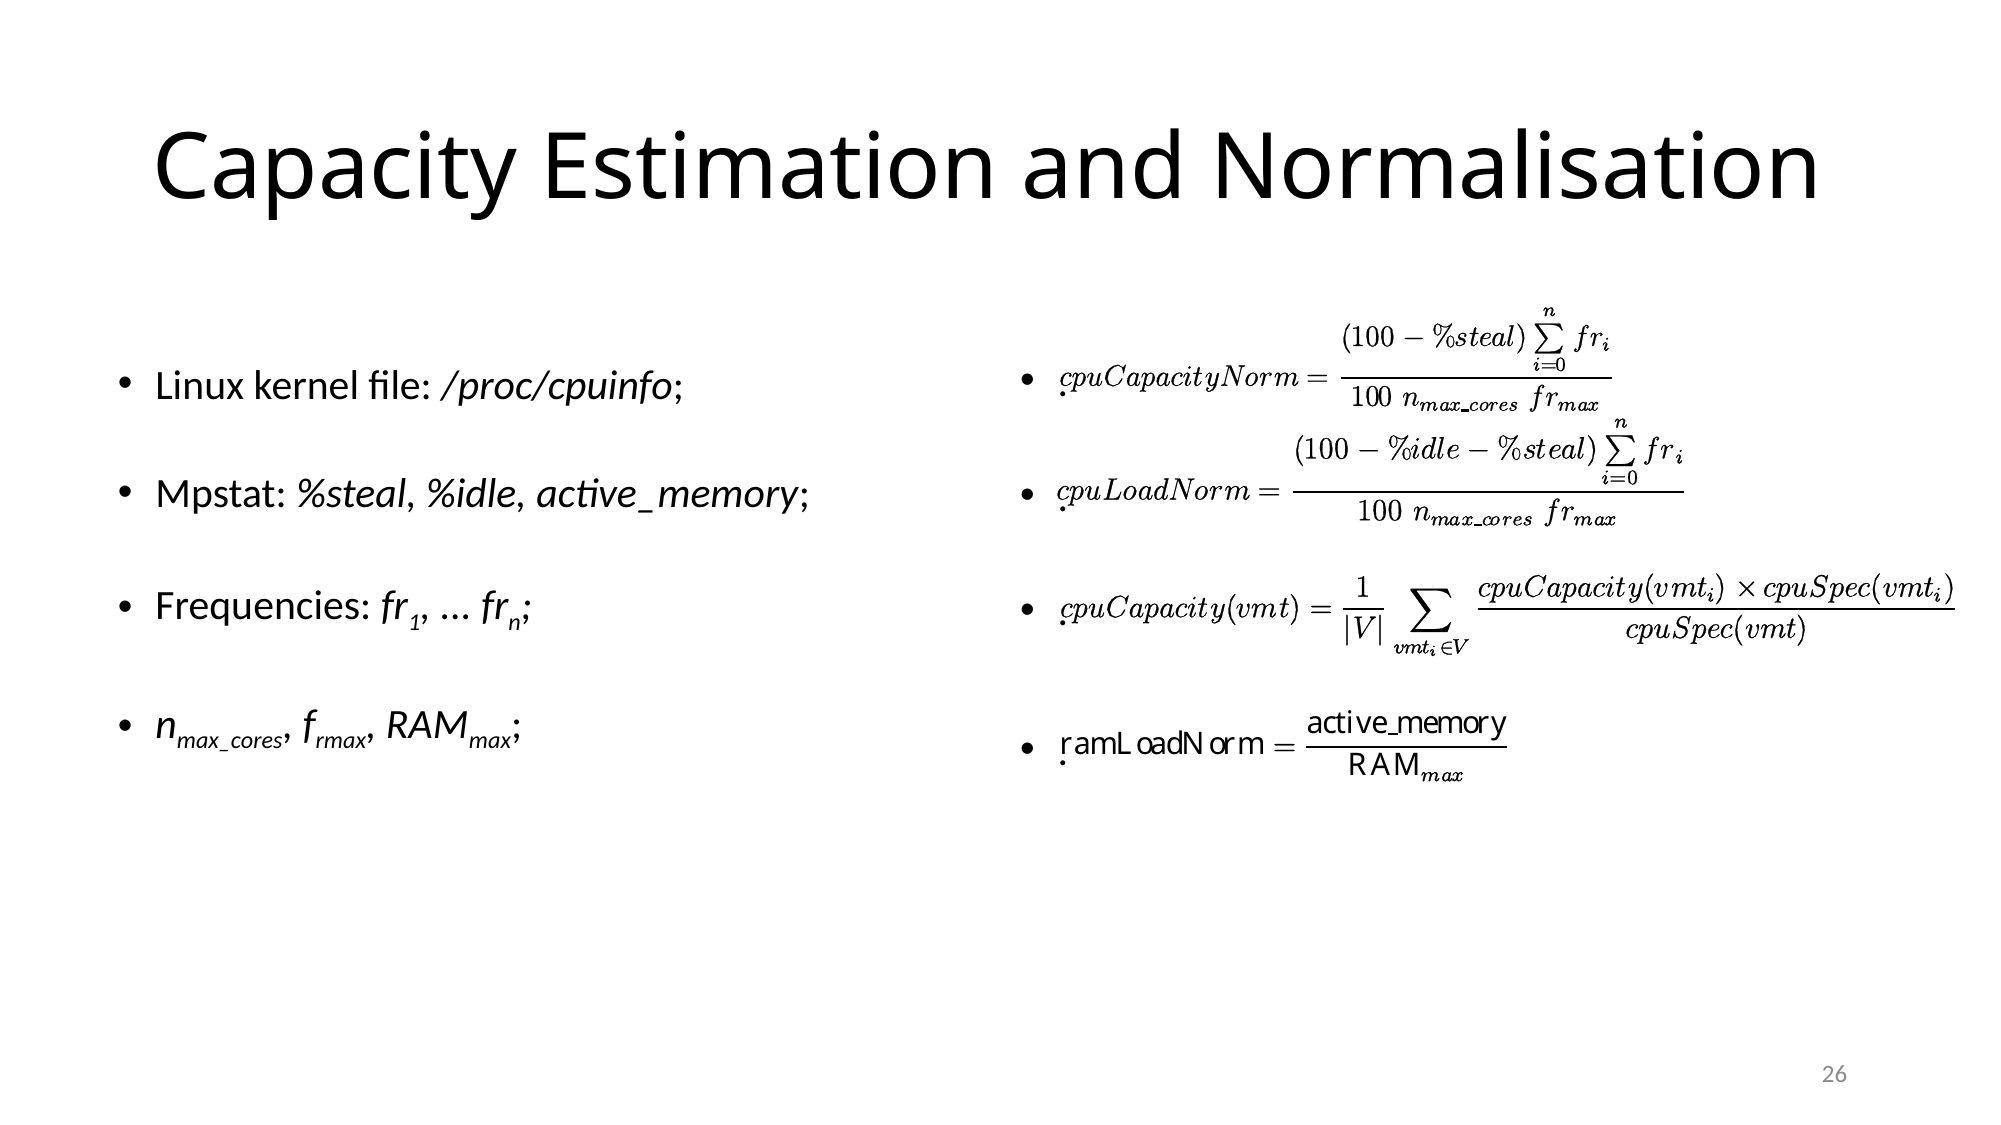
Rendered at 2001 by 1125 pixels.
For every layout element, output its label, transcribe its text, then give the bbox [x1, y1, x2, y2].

slide_number 26 [1412, 1042, 1863, 1103]
picture [1038, 289, 1702, 548]
list Linux kernel file: /proc/cpuinfo; Mpstat: %steal, %idle, active_memory; Frequencies: fr1, ... frn; nmax_cores, frmax, RAMmax; [102, 324, 852, 1087]
picture [1042, 554, 1973, 677]
picture [1042, 704, 1525, 803]
title Capacity Estimation and Normalisation [137, 59, 1863, 278]
text_box . . . . [1005, 321, 1737, 1109]
